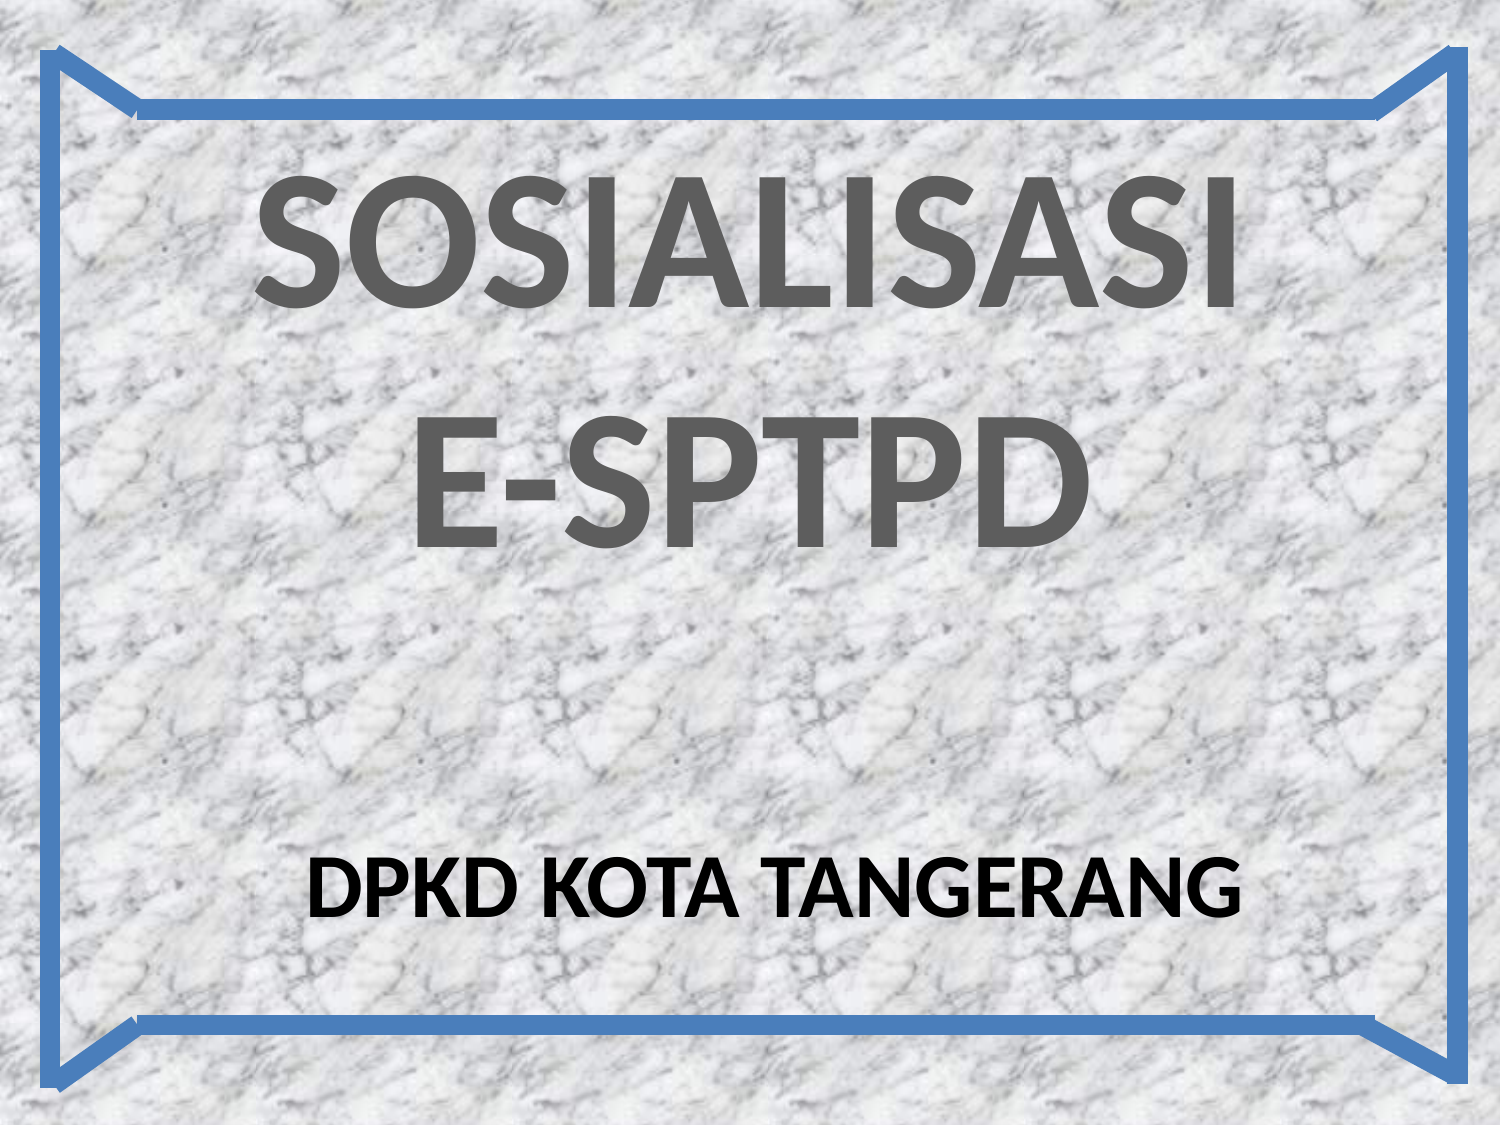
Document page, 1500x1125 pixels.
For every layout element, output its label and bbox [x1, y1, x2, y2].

text_box [49, 46, 1458, 1088]
picture [0, 0, 1500, 1125]
